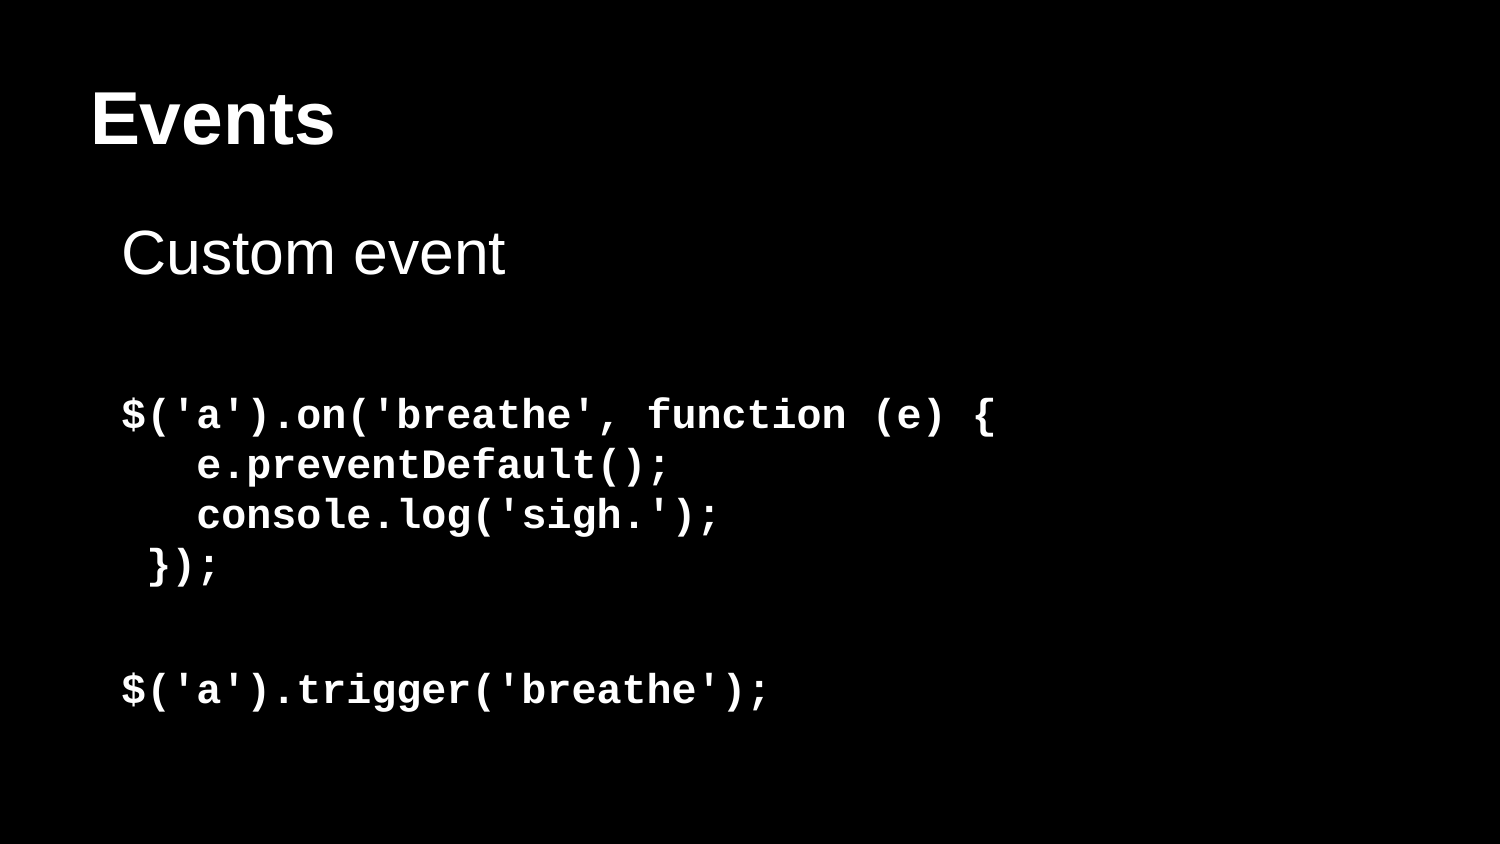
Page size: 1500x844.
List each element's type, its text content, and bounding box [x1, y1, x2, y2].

list Custom event $('a').on('breathe', function (e) { e.preventDefault(); console.log('sigh.'); }); $('a').trigger('breathe'); [75, 196, 1425, 808]
title Events [75, 33, 1425, 175]
